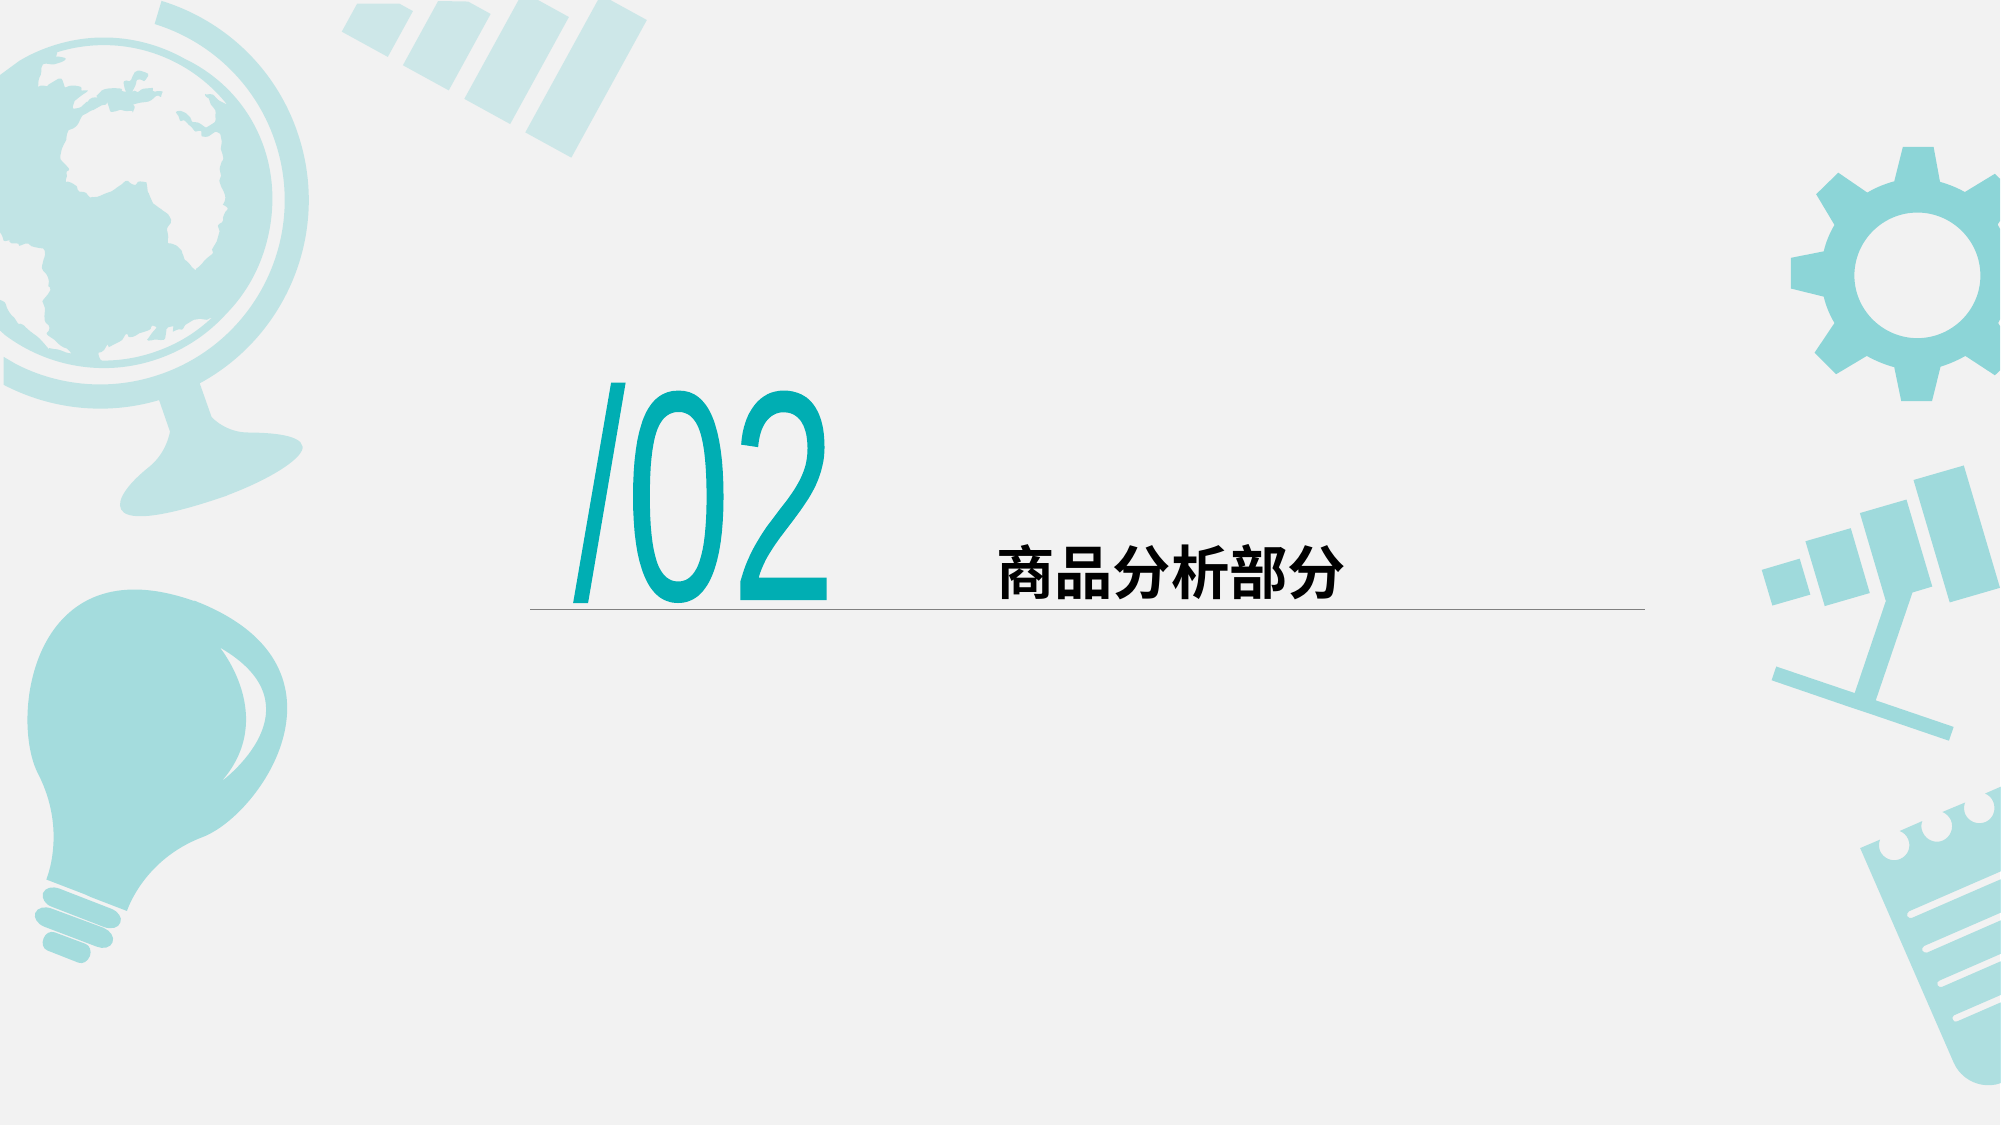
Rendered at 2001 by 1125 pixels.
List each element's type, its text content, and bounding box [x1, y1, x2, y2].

title 商品分析部分 [981, 511, 1646, 641]
